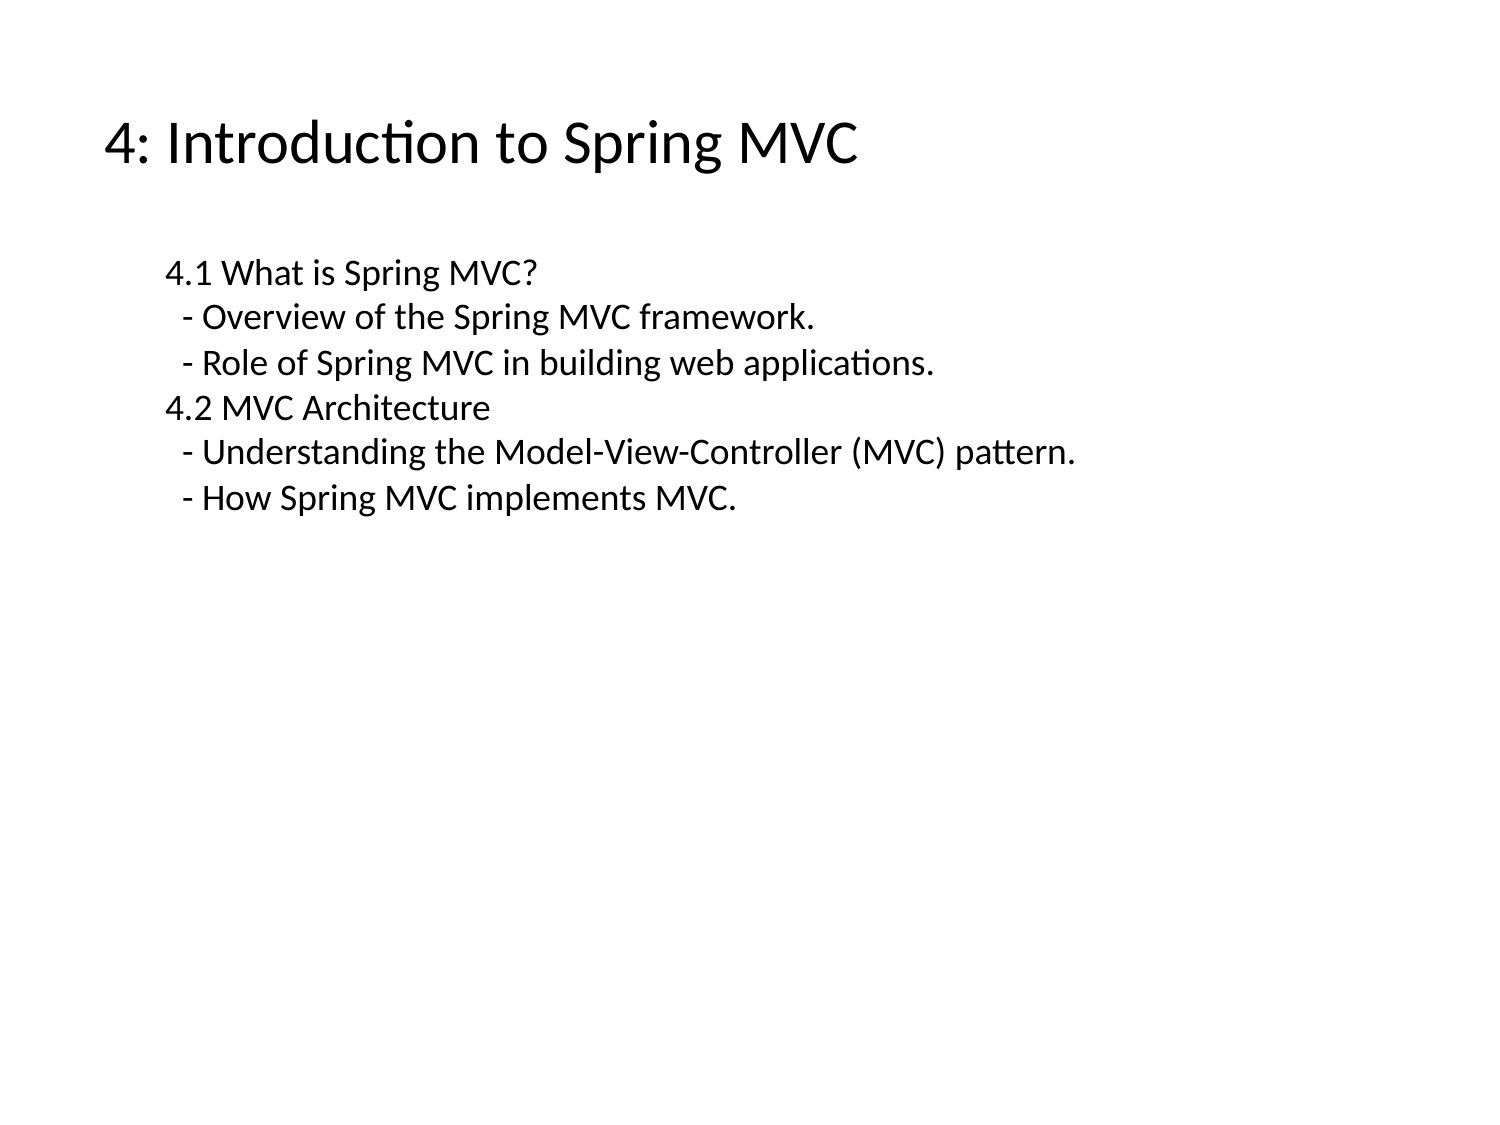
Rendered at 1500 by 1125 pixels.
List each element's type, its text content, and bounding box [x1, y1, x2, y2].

title 4: Introduction to Spring MVC [75, 45, 1425, 233]
text_box 4.1 What is Spring MVC? - Overview of the Spring MVC framework. - Role of Spring MVC in building web applications. 4.2 MVC Architecture - Understanding the Model-View-Controller (MVC) pattern. - How Spring MVC implements MVC. [149, 149, 1500, 570]
